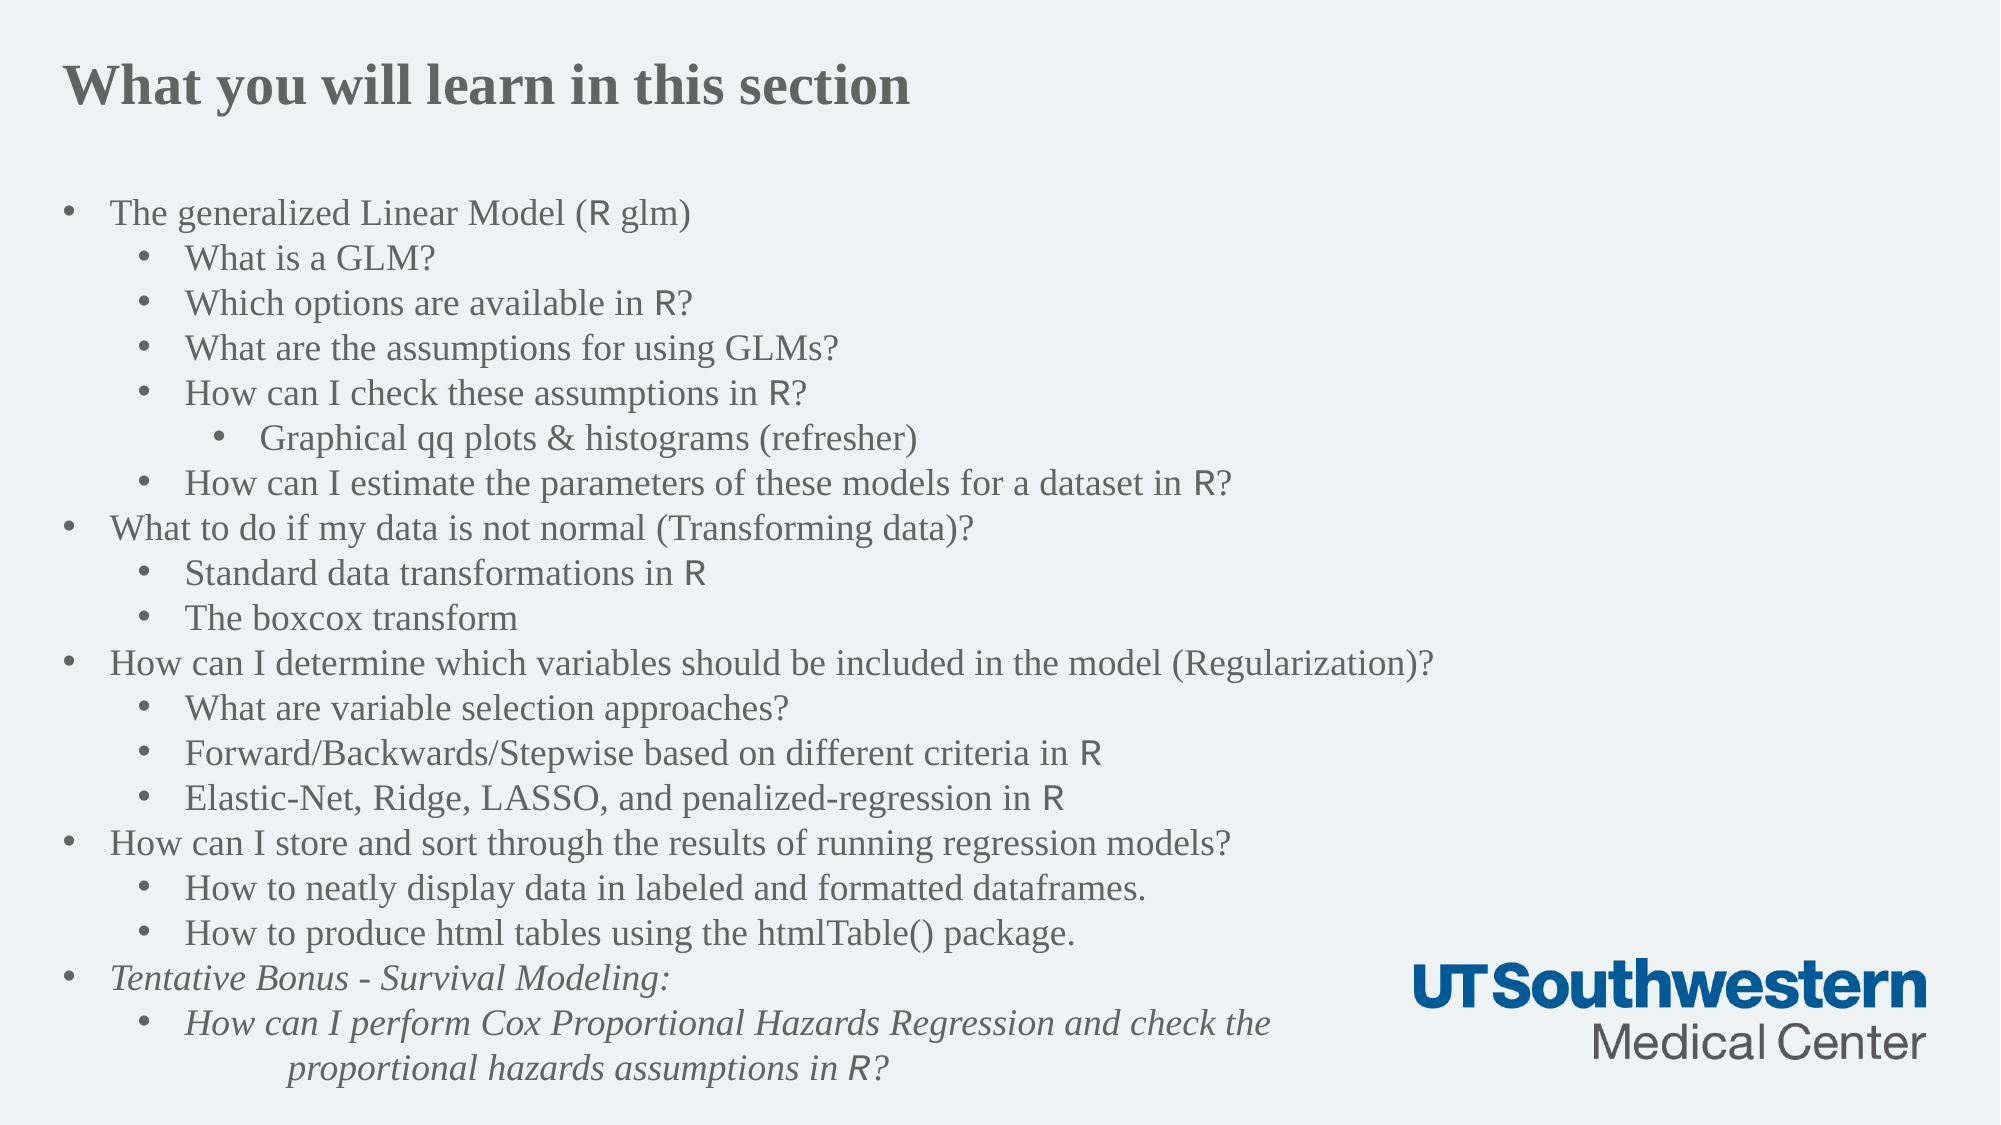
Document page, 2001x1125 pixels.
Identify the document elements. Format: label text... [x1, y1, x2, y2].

text_box The generalized Linear Model (R glm) What is a GLM? Which options are available in R? What are the assumptions for using GLMs? How can I check these assumptions in R? Graphical qq plots & histograms (refresher) How can I estimate the parameters of these models for a dataset in R? What to do if my data is not normal (Transforming data)? Standard data transformations in R The boxcox transform How can I determine which variables should be included in the model (Regularization)? What are variable selection approaches? Forward/Backwards/Stepwise based on different criteria in R Elastic-Net, Ridge, LASSO, and penalized-regression in R How can I store and sort through the results of running regression models? How to neatly display data in labeled and formatted dataframes. How to produce html tables using the htmlTable() package. Tentative Bonus - Survival Modeling: How can I perform Cox Proportional Hazards Regression and check the proportional hazards assumptions in R? [47, 180, 1948, 1125]
text_box What you will learn in this section [47, 46, 1692, 155]
